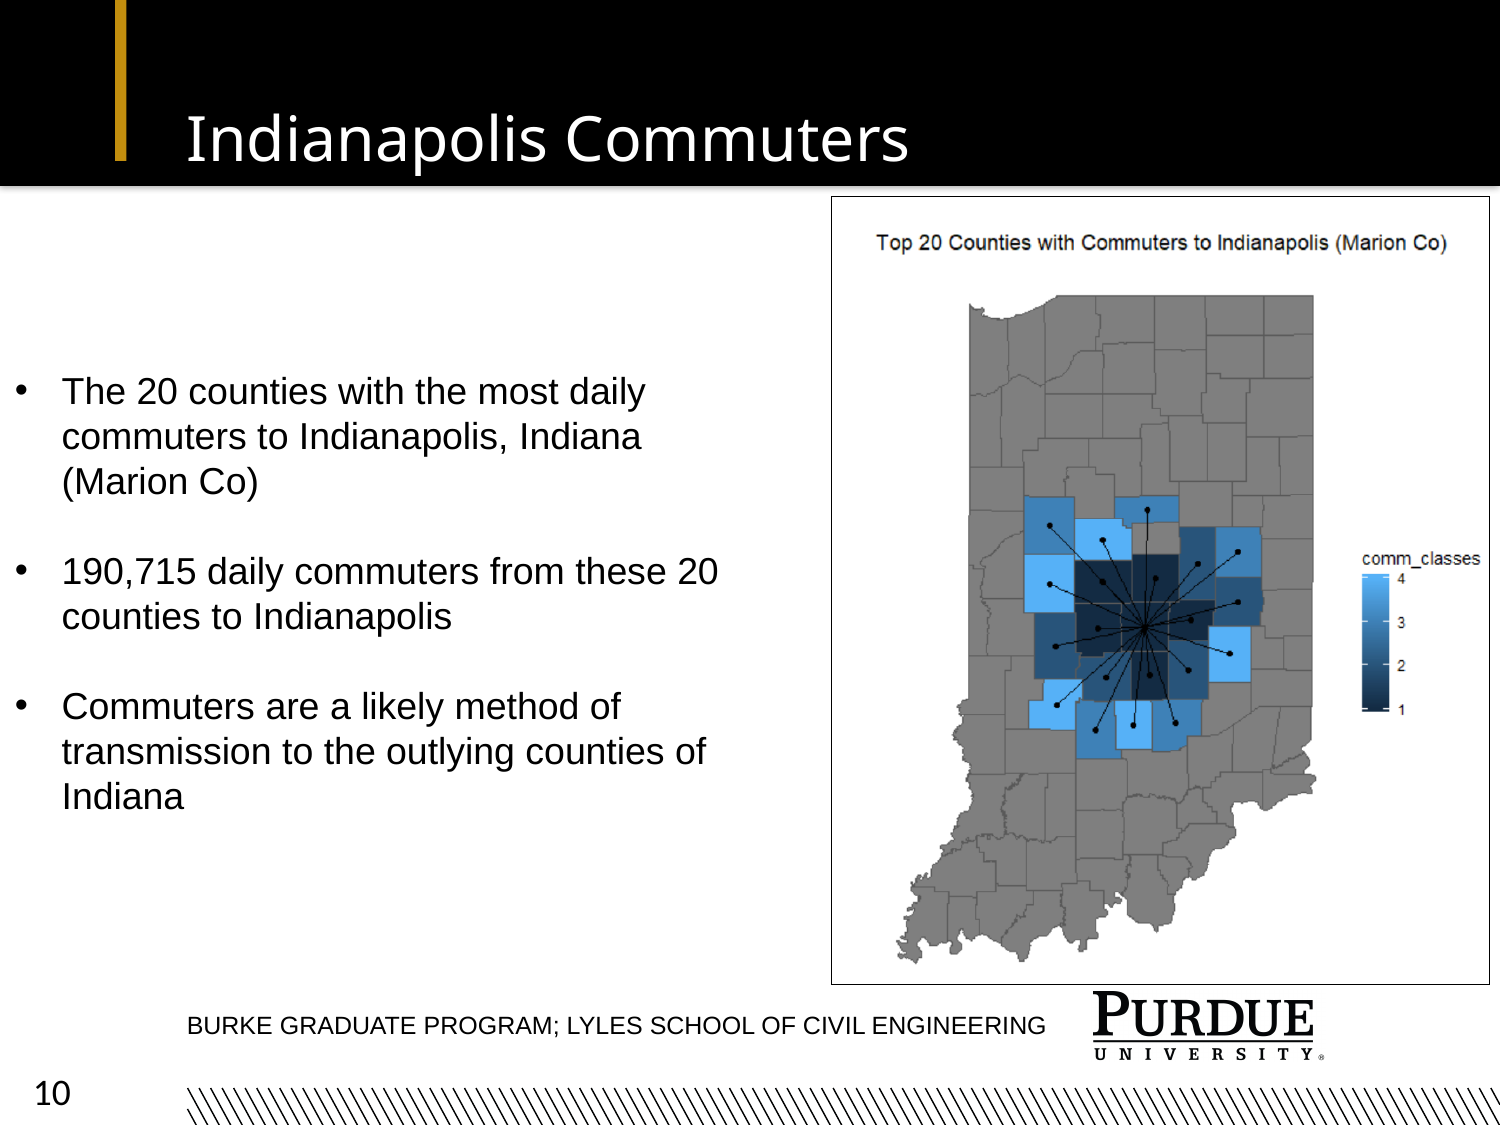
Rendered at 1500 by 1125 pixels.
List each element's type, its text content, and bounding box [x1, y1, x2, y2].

picture [830, 196, 1490, 985]
picture [1091, 989, 1326, 1062]
text_box The 20 counties with the most daily commuters to Indianapolis, Indiana (Marion Co) 190,715 daily commuters from these 20 counties to Indianapolis Commuters are a likely method of transmission to the outlying counties of Indiana [0, 359, 761, 869]
text_box 10 [18, 1060, 94, 1121]
title Indianapolis Commuters [186, 98, 1323, 186]
list Burke Graduate Program; lyles school of civil engineering [186, 1009, 1057, 1046]
